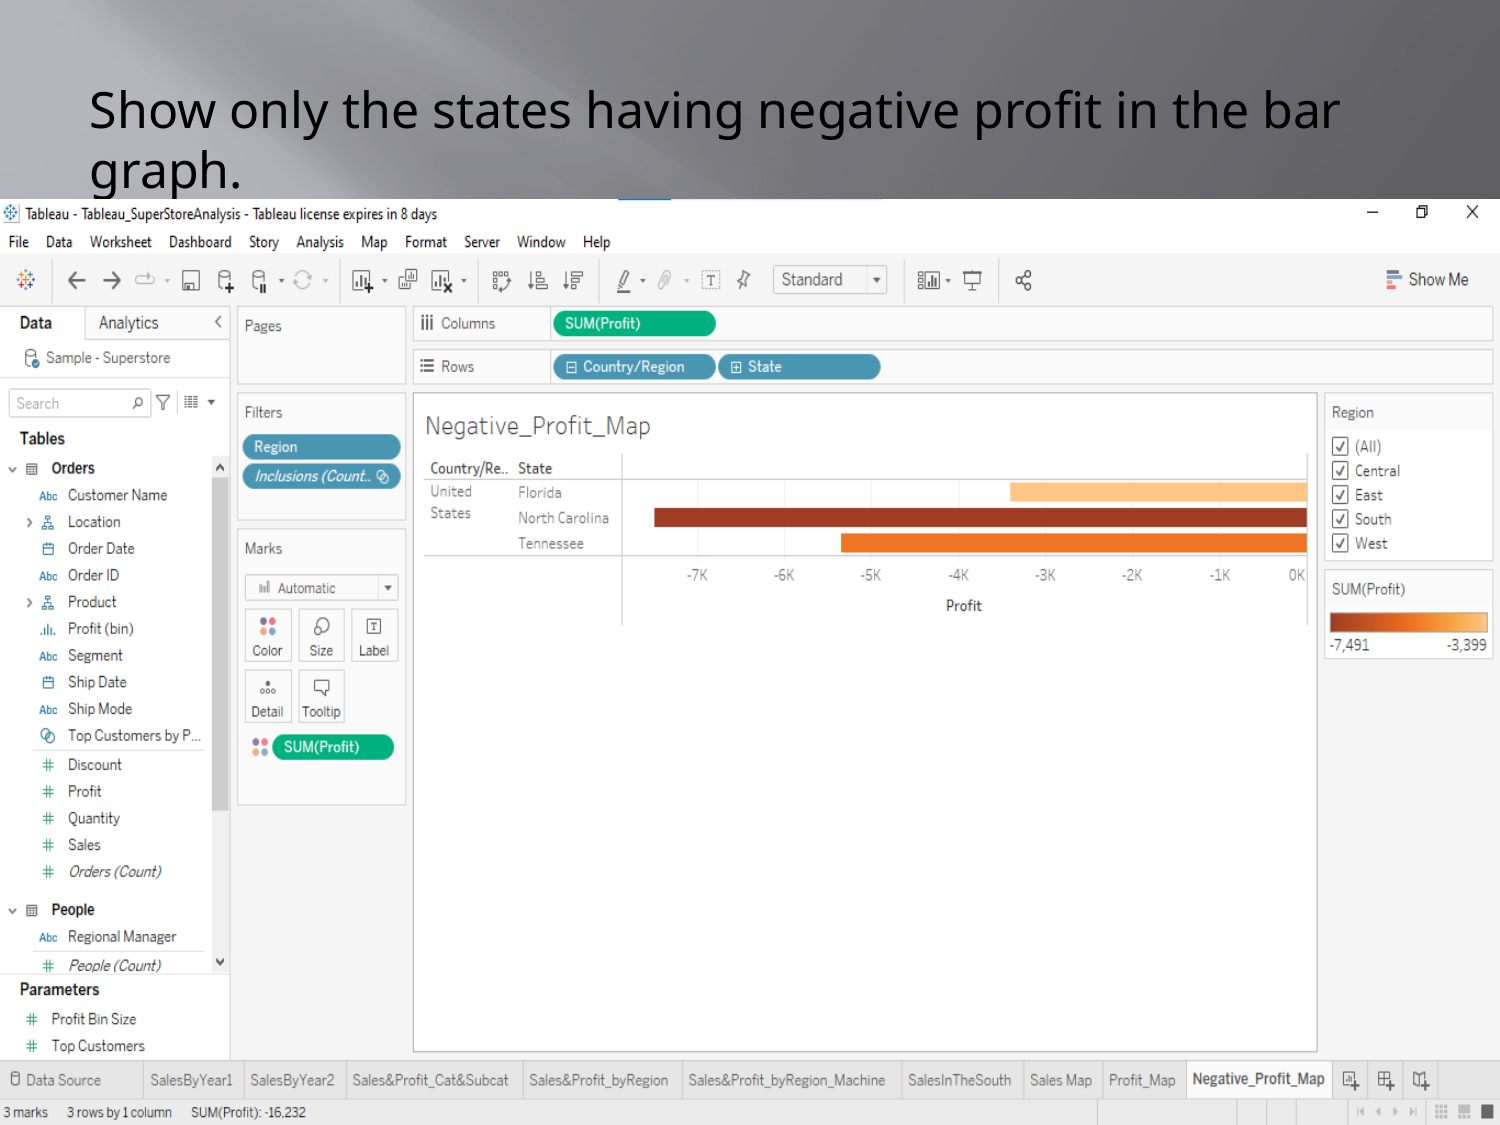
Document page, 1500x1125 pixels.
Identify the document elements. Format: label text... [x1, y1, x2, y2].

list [0, 198, 1500, 1125]
title Show only the states having negative profit in the bar graph. [75, 45, 1425, 198]
